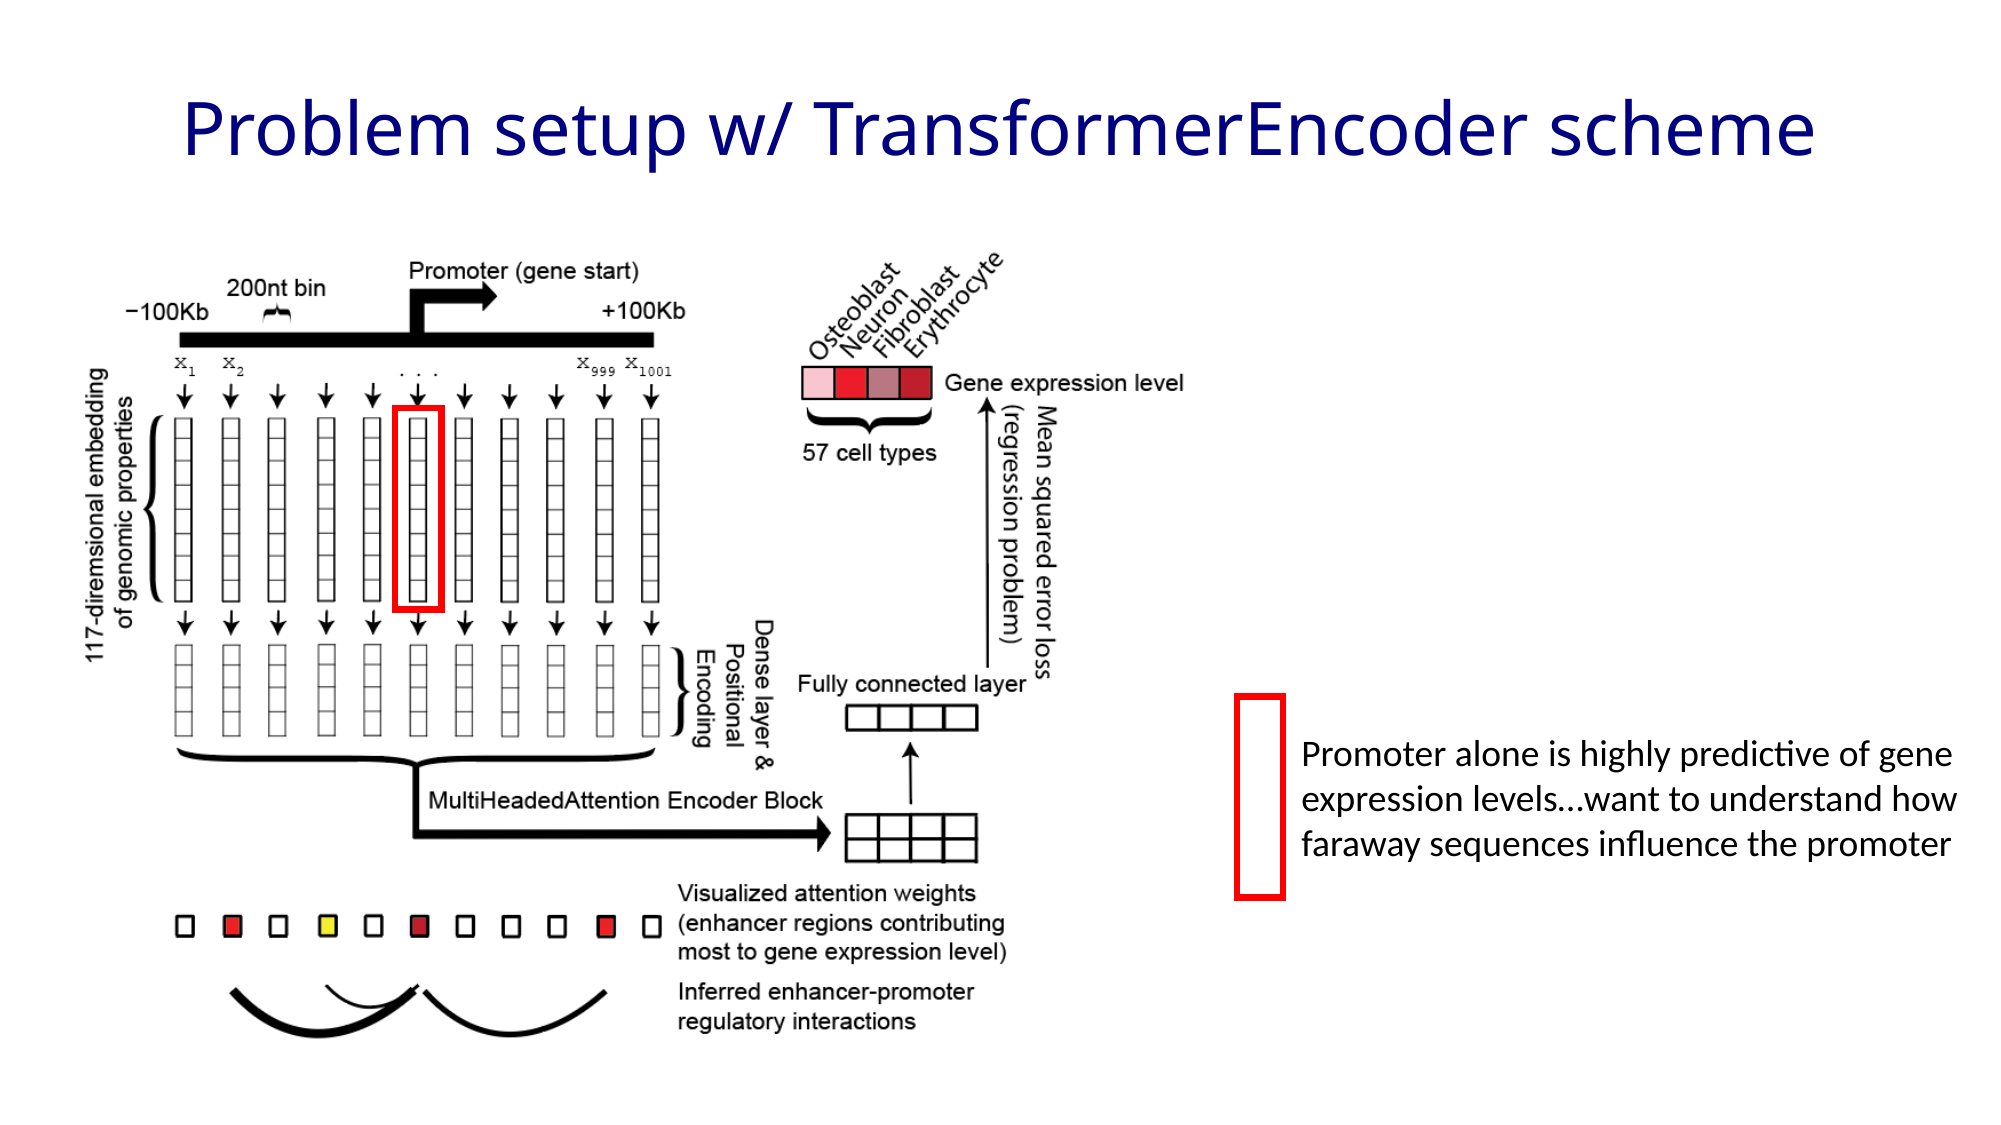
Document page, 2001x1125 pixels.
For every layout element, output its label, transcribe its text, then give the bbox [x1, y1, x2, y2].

title Problem setup w/ TransformerEncoder scheme [137, 59, 1863, 204]
text_box Promoter alone is highly predictive of gene expression levels…want to understand how faraway sequences influence the promoter [1286, 721, 1974, 871]
text_box [1236, 695, 1284, 899]
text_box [76, 240, 1196, 1050]
